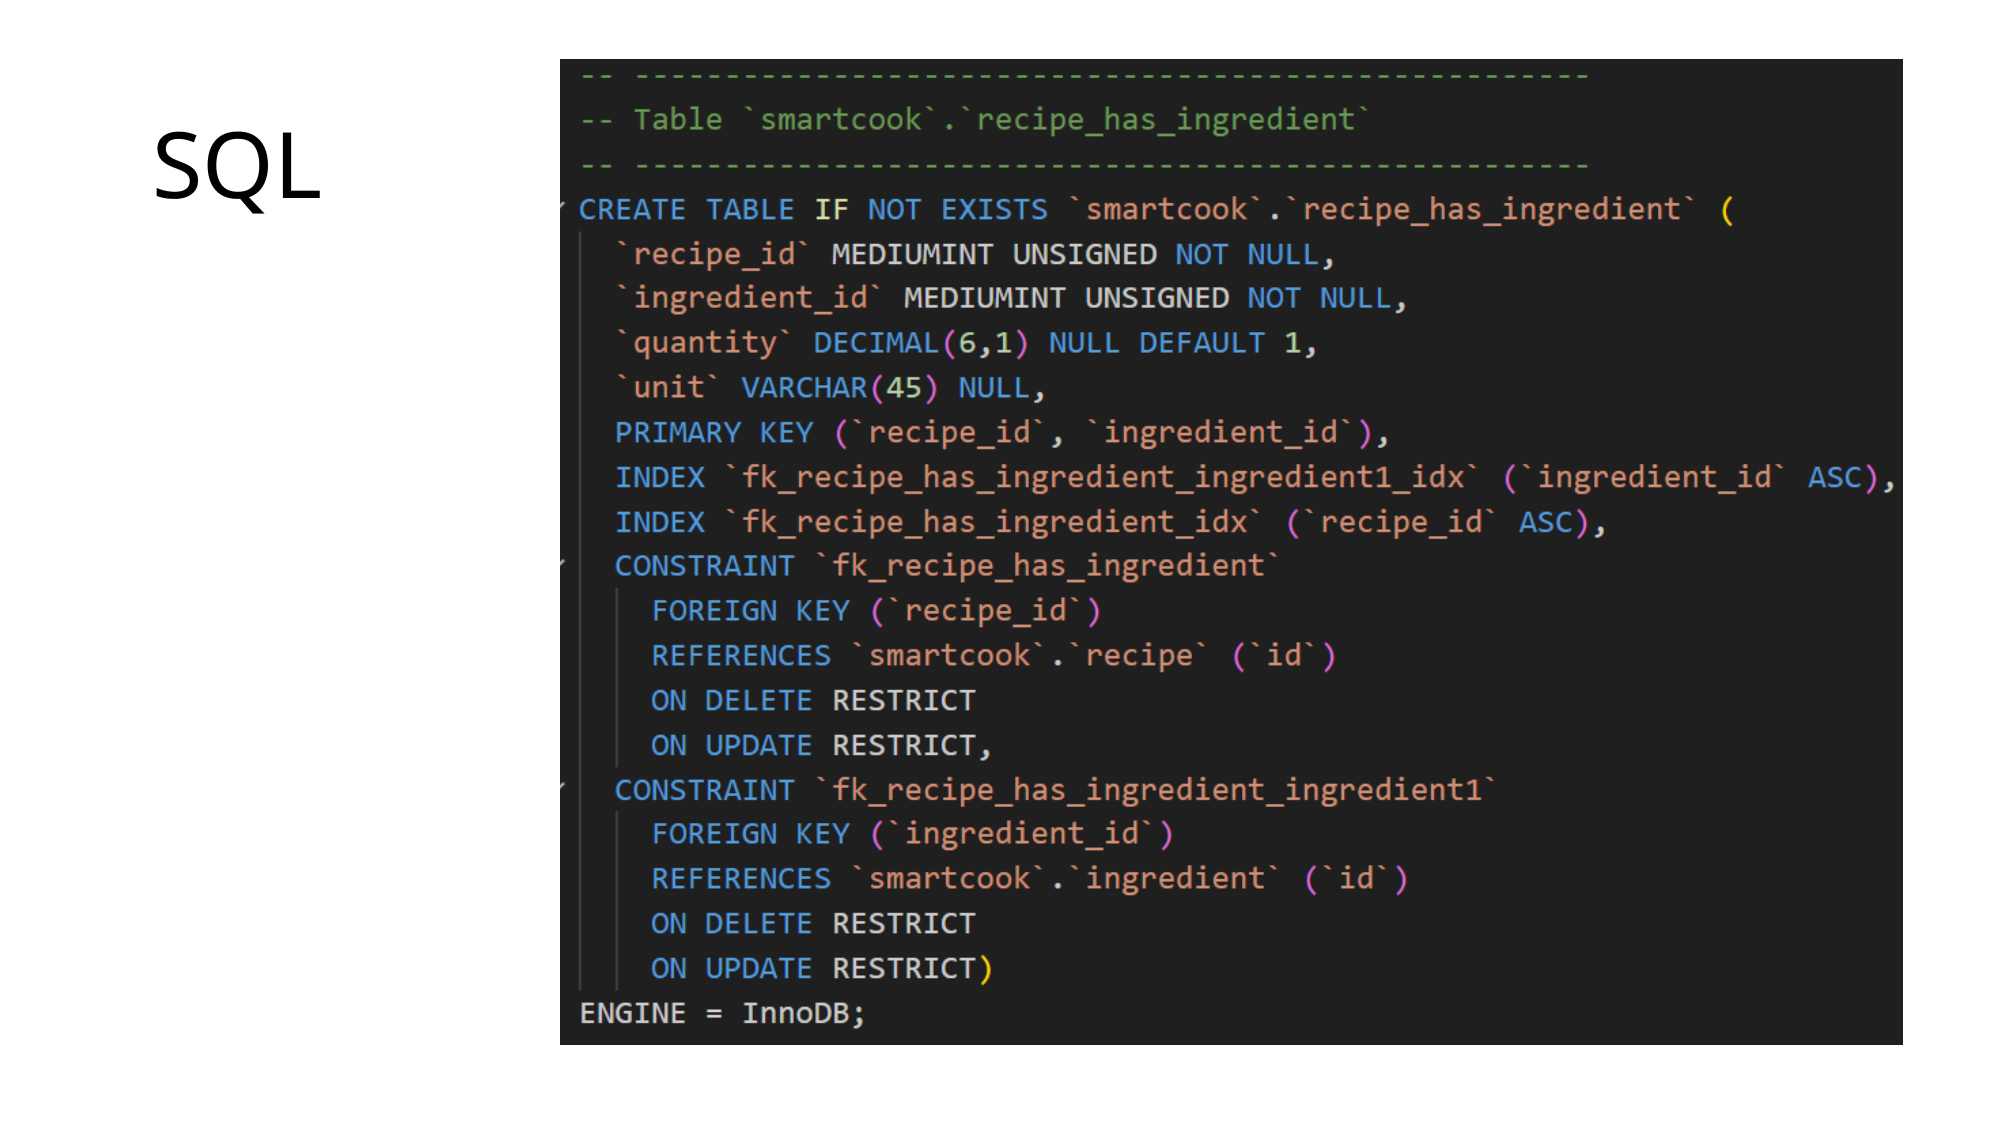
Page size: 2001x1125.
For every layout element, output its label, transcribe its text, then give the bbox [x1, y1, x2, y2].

picture [560, 59, 1904, 1045]
title SQL [137, 59, 560, 278]
